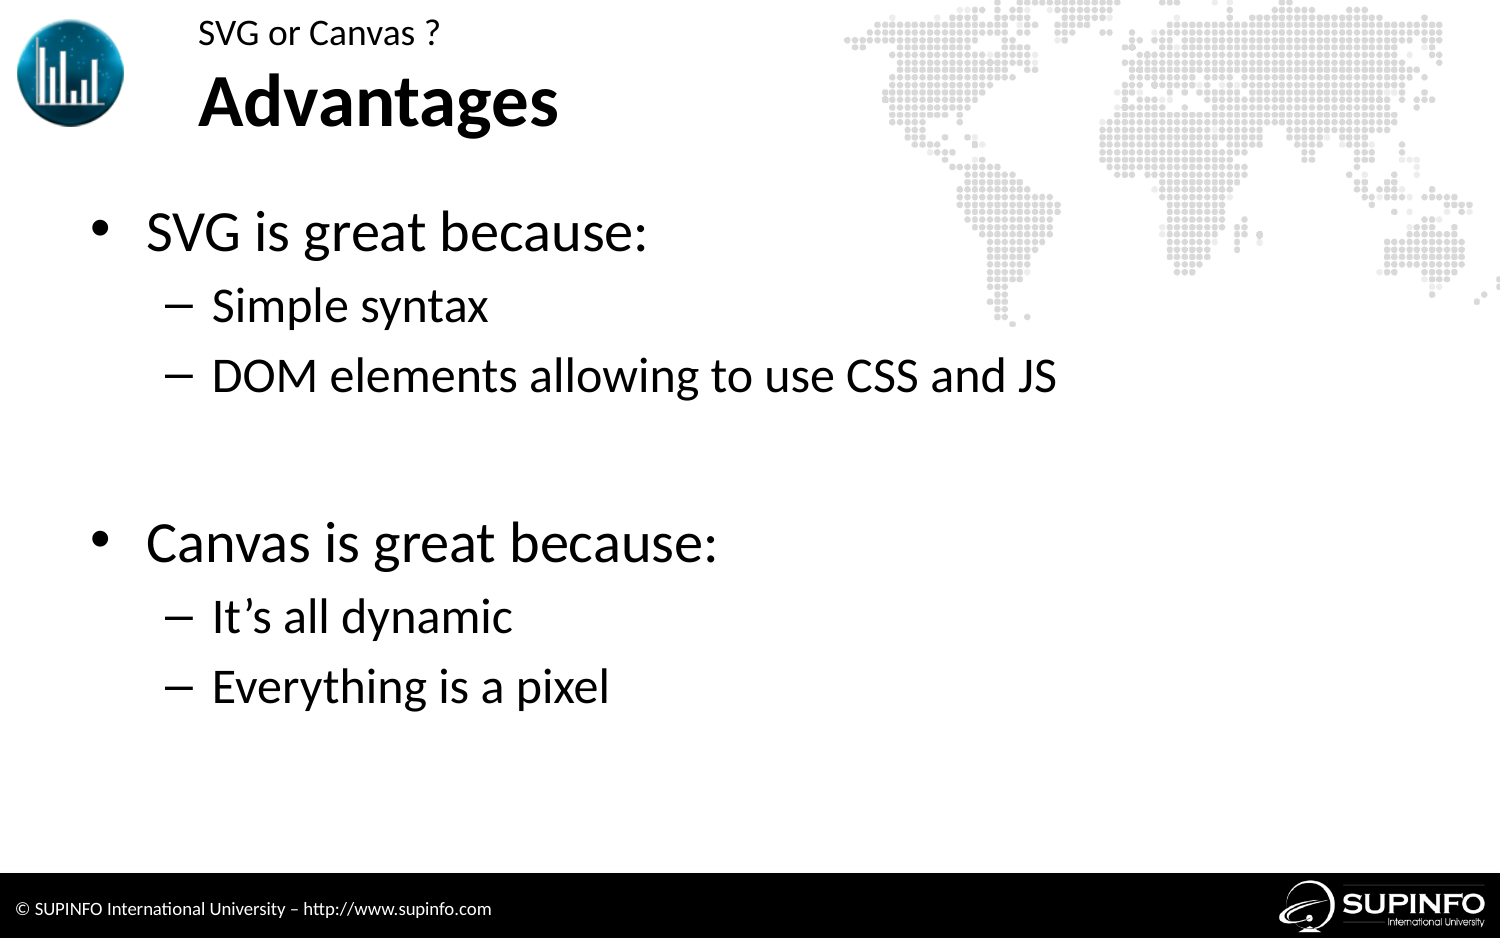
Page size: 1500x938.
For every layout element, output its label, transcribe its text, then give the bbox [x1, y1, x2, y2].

picture [1269, 870, 1494, 938]
list SVG is great because: Simple syntax DOM elements allowing to use CSS and JS Canvas is great because: It’s all dynamic Everything is a pixel [75, 185, 1459, 880]
picture [844, 0, 1500, 327]
picture [17, 19, 125, 127]
list SVG or Canvas ? [183, 0, 1459, 56]
title Advantages [183, 56, 1459, 138]
